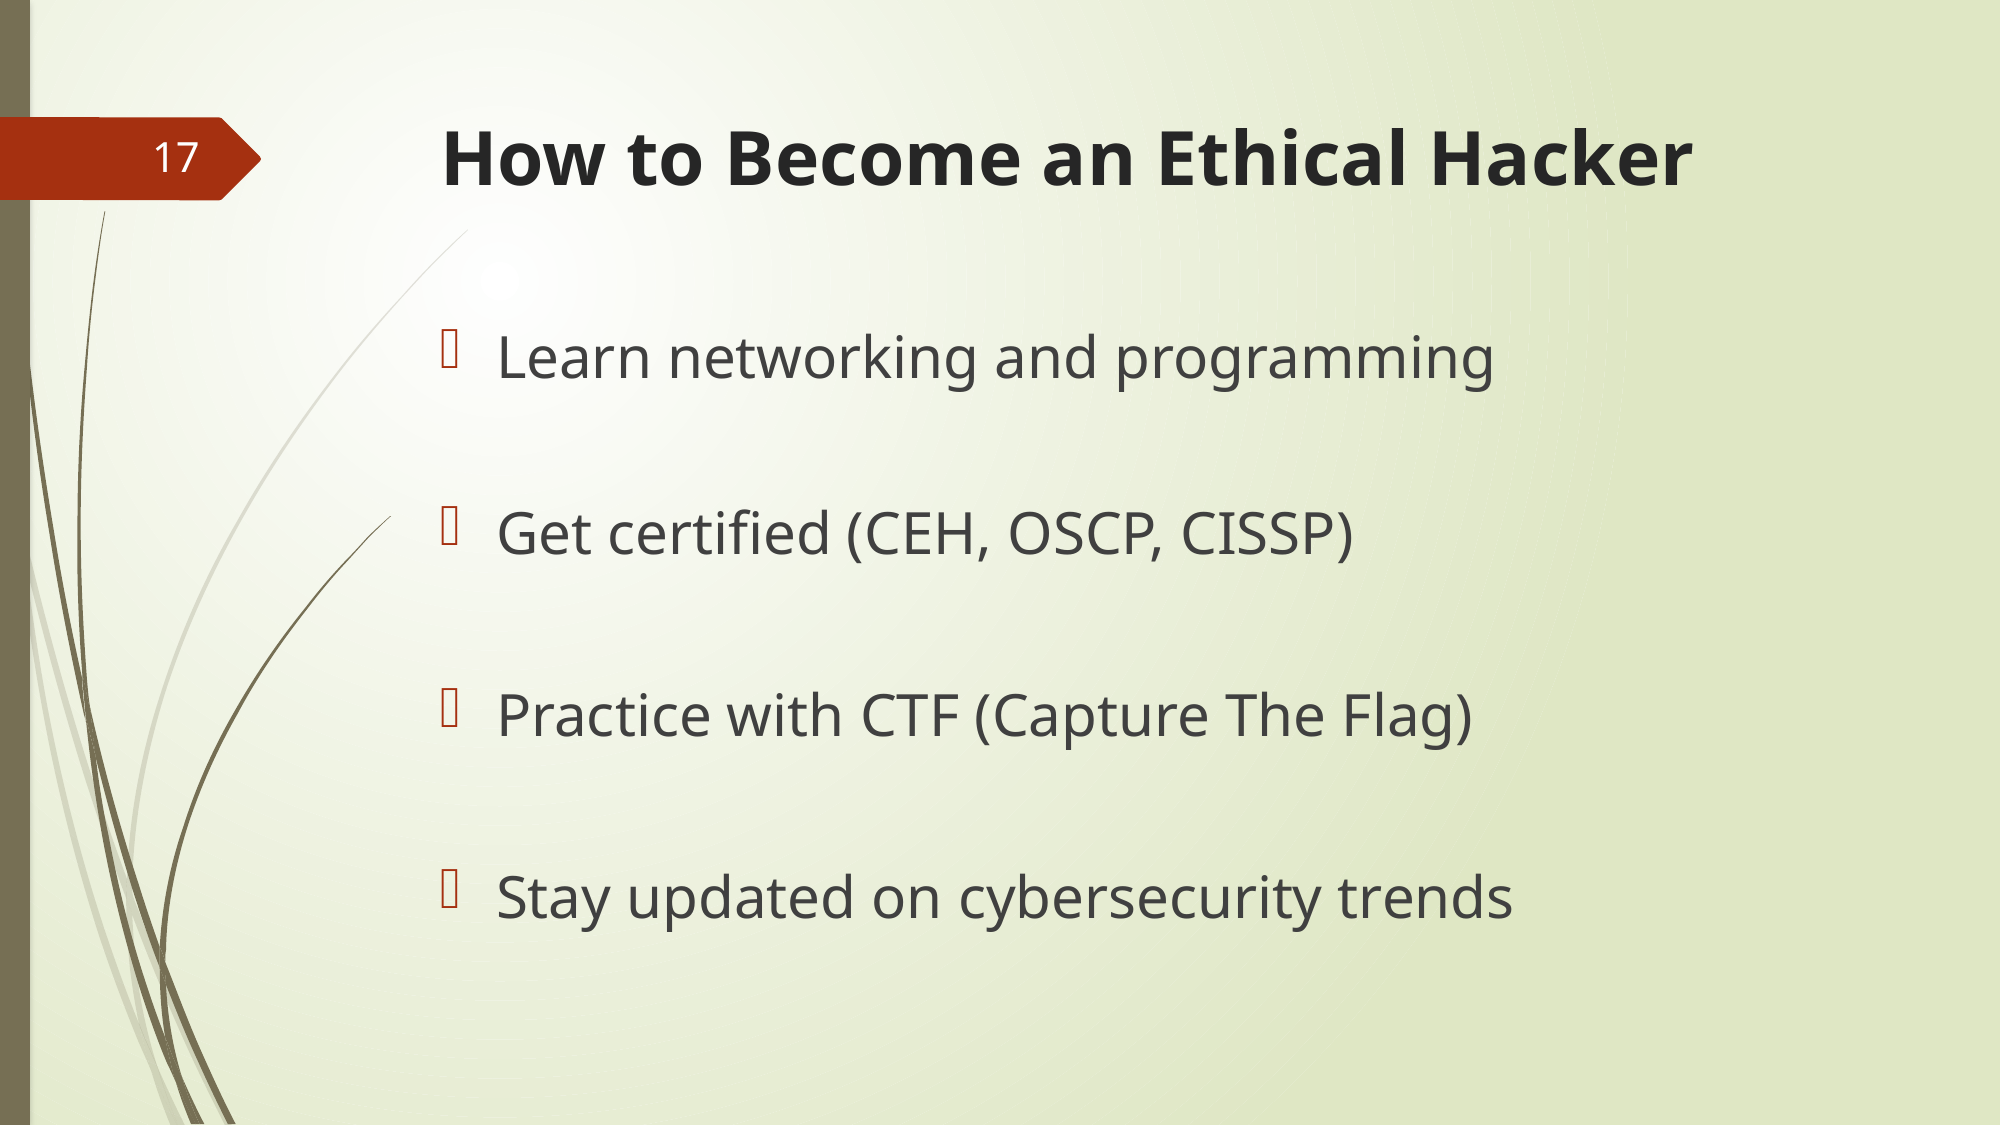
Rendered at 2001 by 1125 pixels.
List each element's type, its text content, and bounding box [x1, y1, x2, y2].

slide_number 17 [87, 129, 216, 190]
list Learn networking and programming Get certified (CEH, OSCP, CISSP) Practice with CTF (Capture The Flag) Stay updated on cybersecurity trends [424, 312, 1888, 933]
title How to Become an Ethical Hacker [425, 102, 1888, 312]
